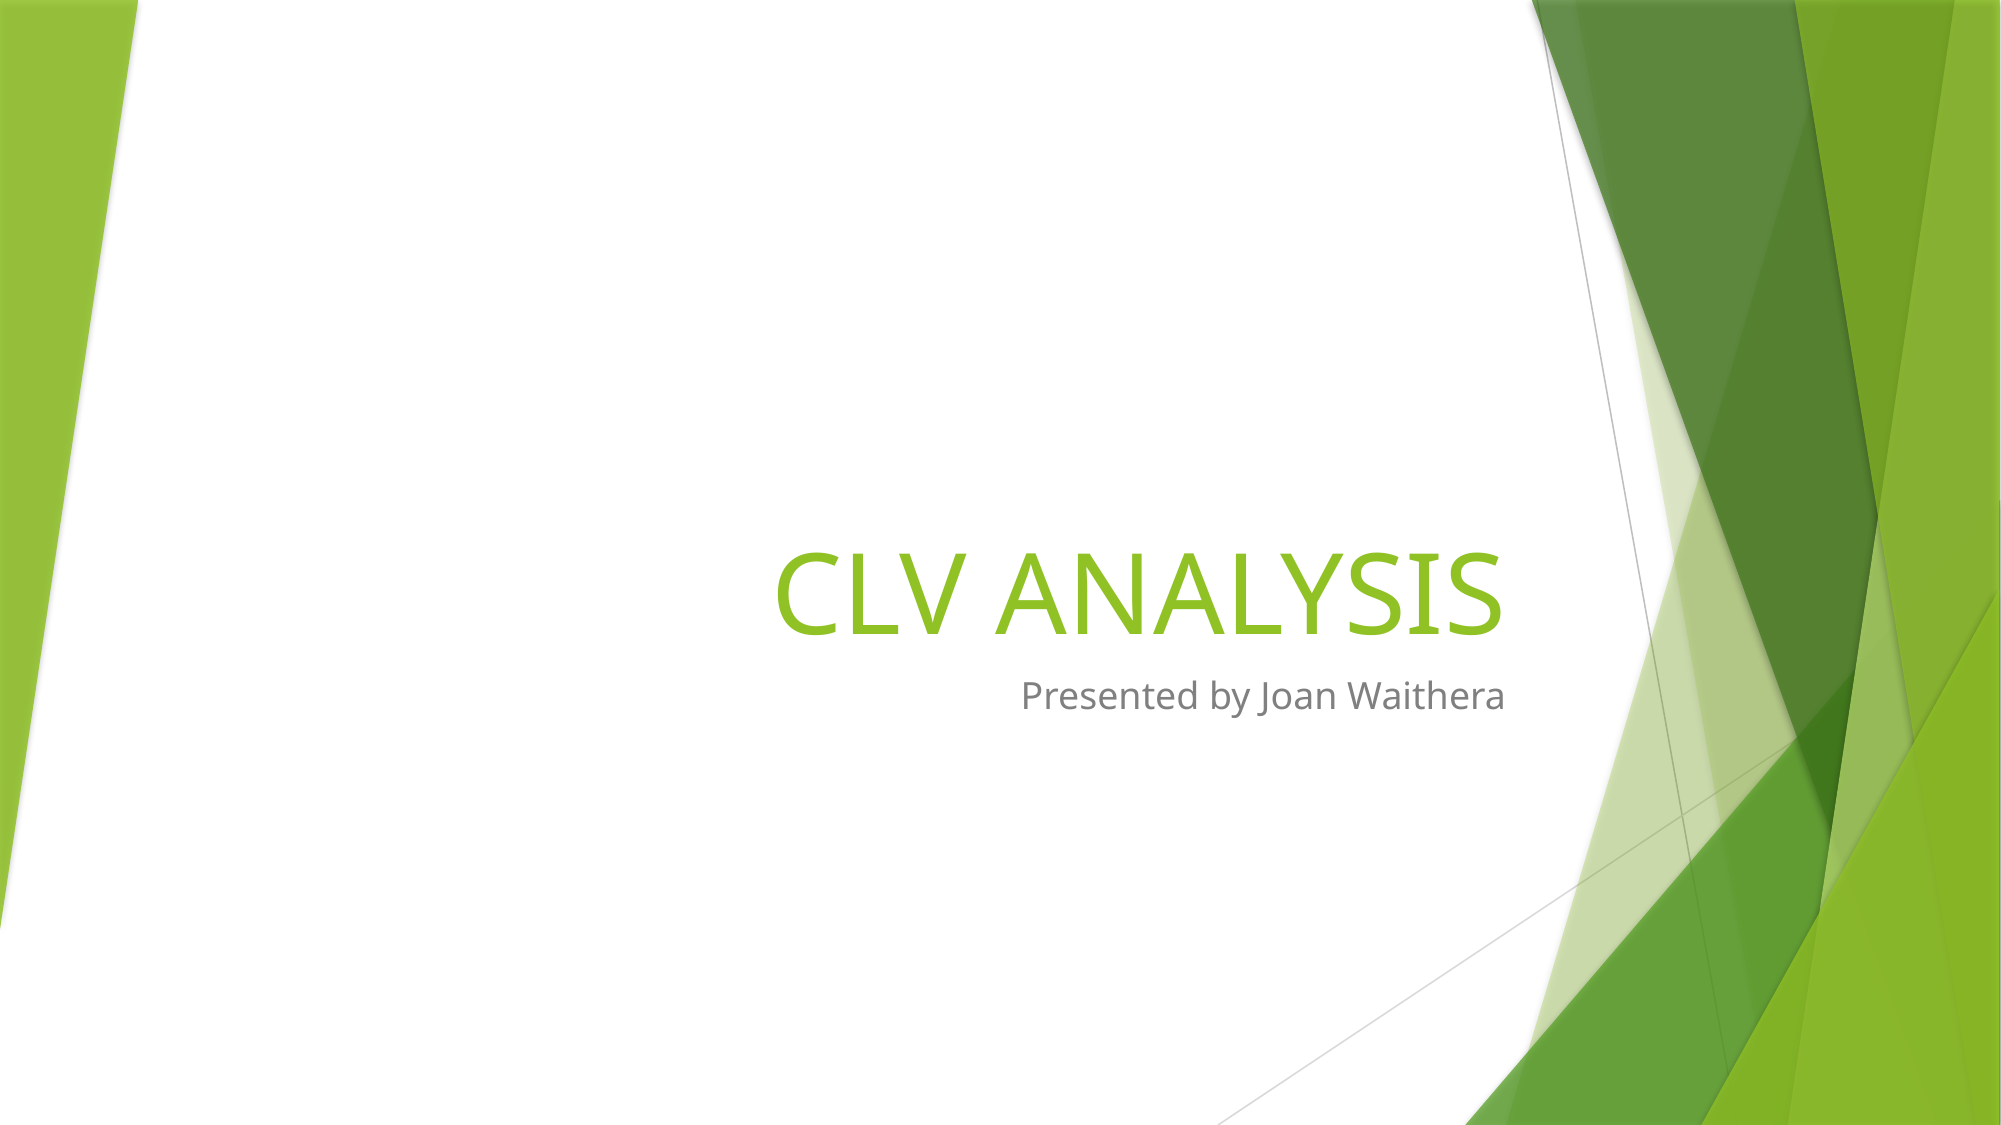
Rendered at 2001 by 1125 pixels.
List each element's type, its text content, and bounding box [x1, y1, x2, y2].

subtitle Presented by Joan Waithera [247, 664, 1522, 845]
title CLV ANALYSIS [247, 394, 1522, 664]
